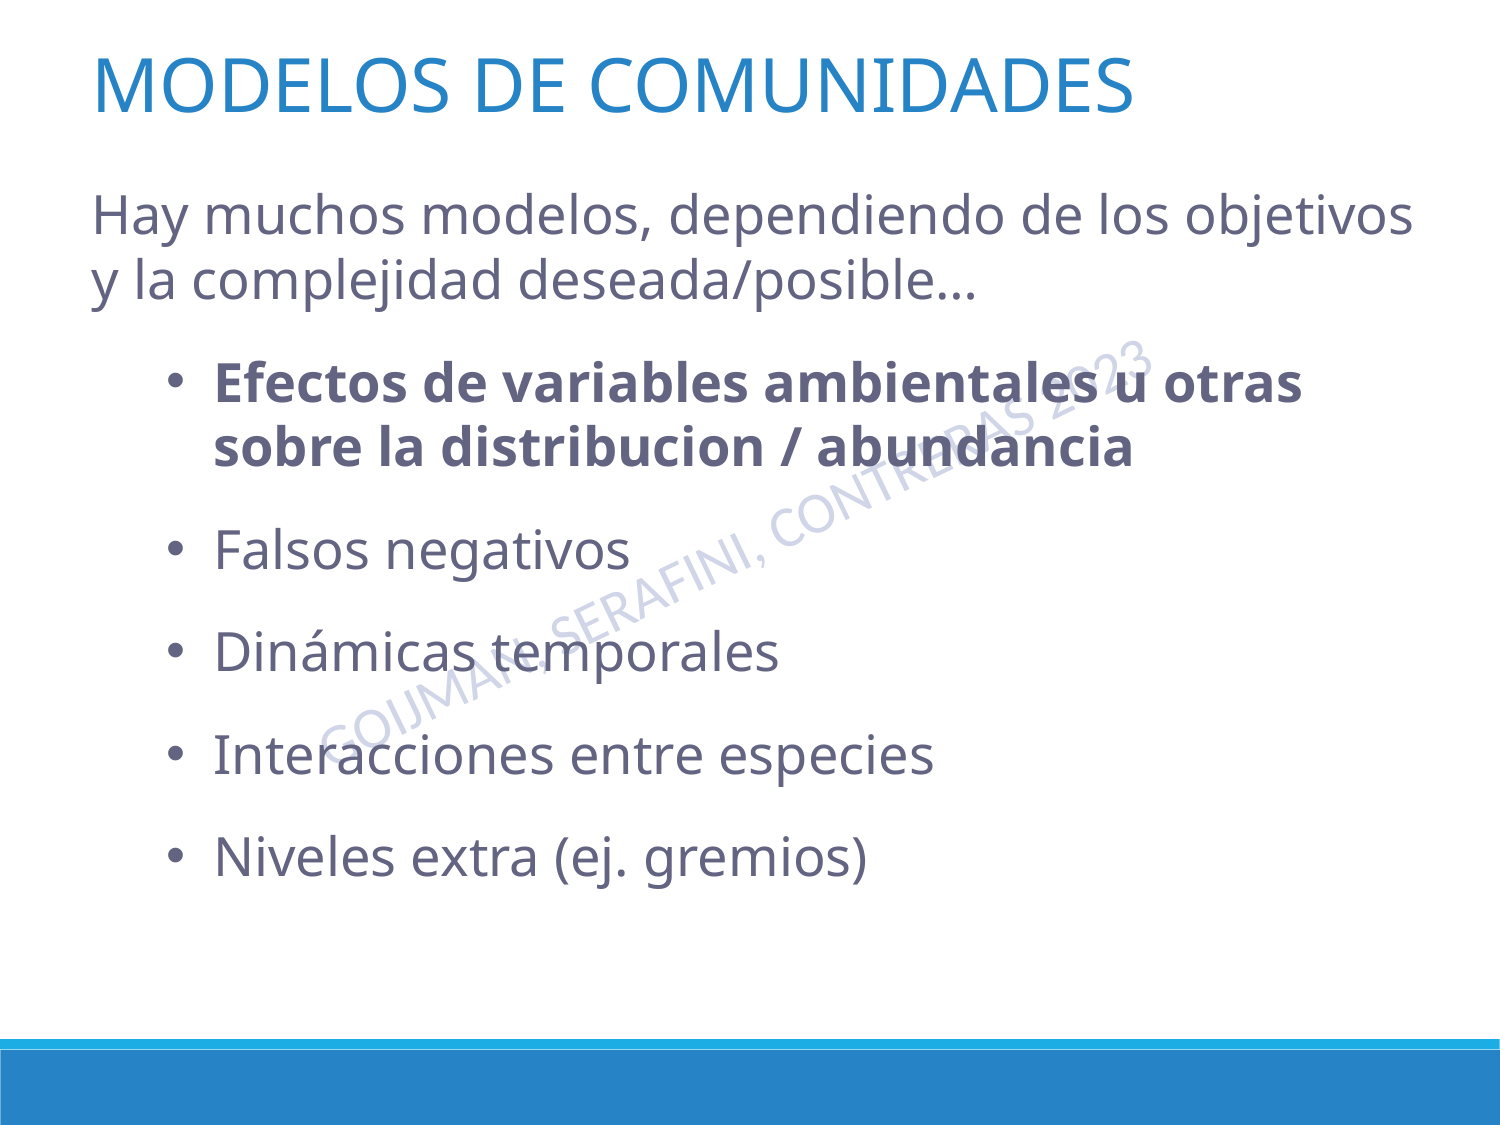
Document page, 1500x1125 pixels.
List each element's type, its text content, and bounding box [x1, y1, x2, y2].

text_box MODELOS DE COMUNIDADES [76, 29, 1341, 135]
text_box Hay muchos modelos, dependiendo de los objetivos y la complejidad deseada/posible… Efectos de variables ambientales u otras sobre la distribucion / abundancia Falsos negativos Dinámicas temporales Interacciones entre especies Niveles extra (ej. gremios) [76, 173, 1436, 998]
